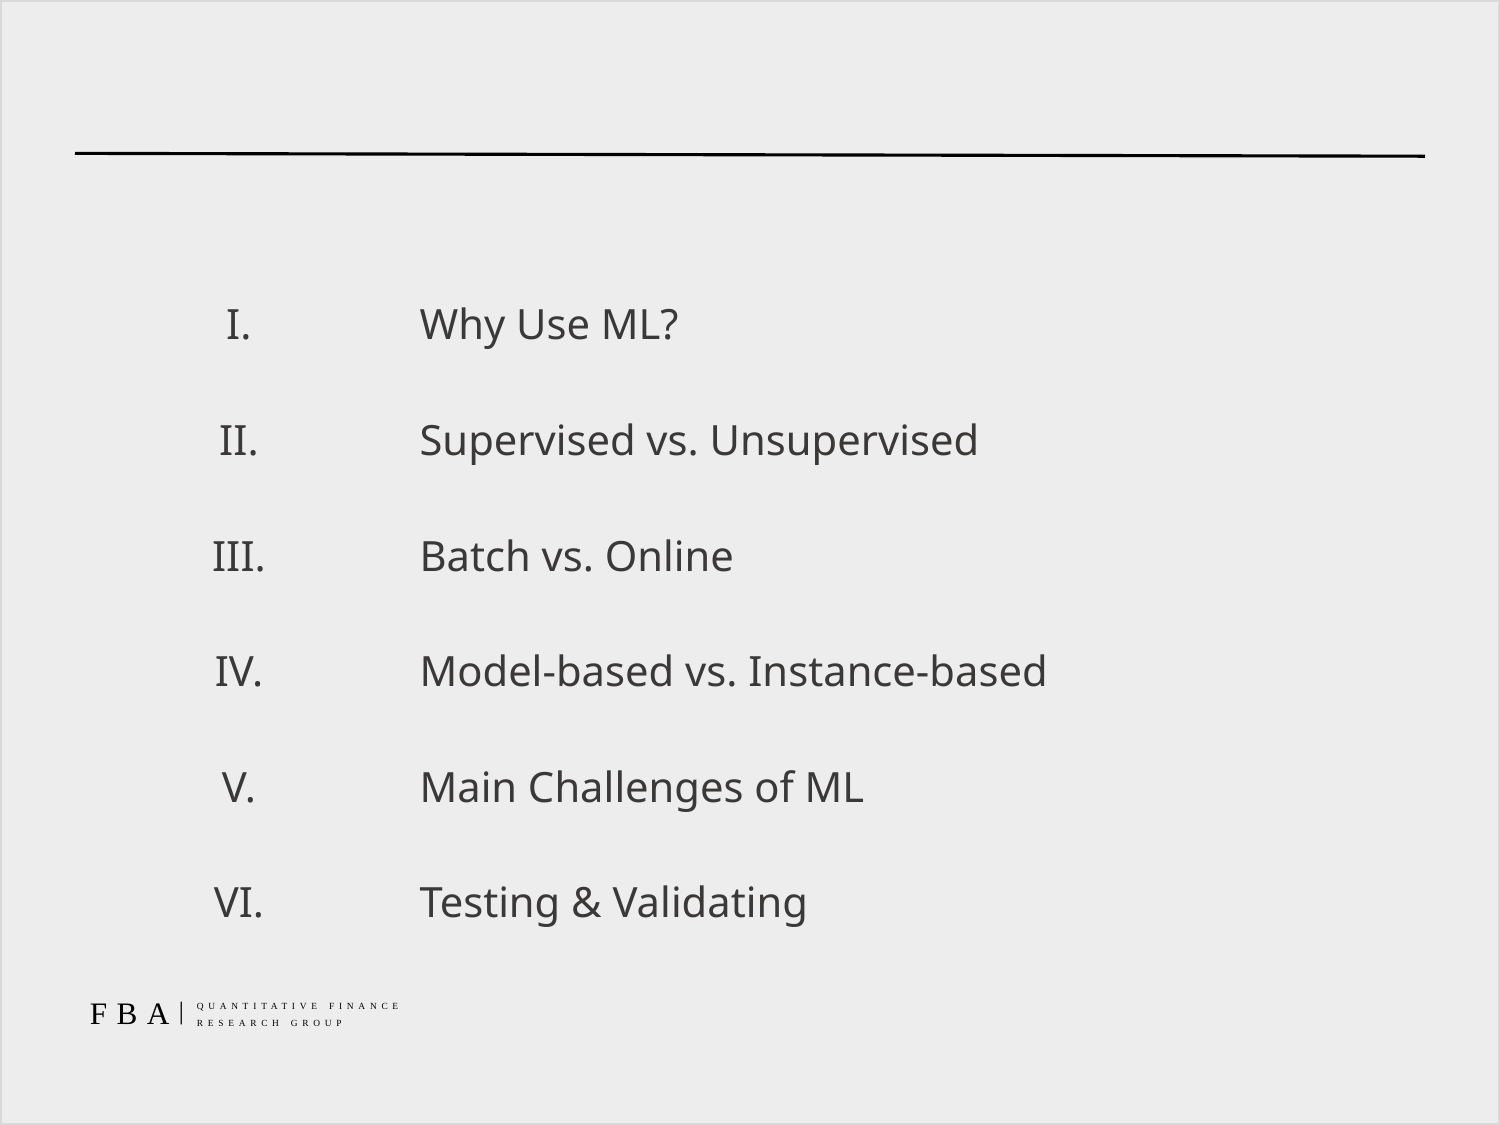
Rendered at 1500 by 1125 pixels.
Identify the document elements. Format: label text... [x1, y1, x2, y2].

table_cell IV. [70, 611, 408, 726]
table_cell Model-based vs. Instance-based [408, 611, 1425, 726]
table_header I. [70, 264, 408, 379]
table_header Why Use ML? [408, 264, 1425, 379]
table_cell Main Challenges of ML [408, 726, 1425, 842]
table_cell Supervised vs. Unsupervised [408, 379, 1425, 495]
table_cell Batch vs. Online [408, 495, 1425, 611]
table_cell Testing & Validating [408, 842, 1425, 958]
table_cell V. [70, 726, 408, 842]
table_cell II. [70, 379, 408, 495]
table_cell VI. [70, 842, 408, 958]
table_cell III. [70, 495, 408, 611]
